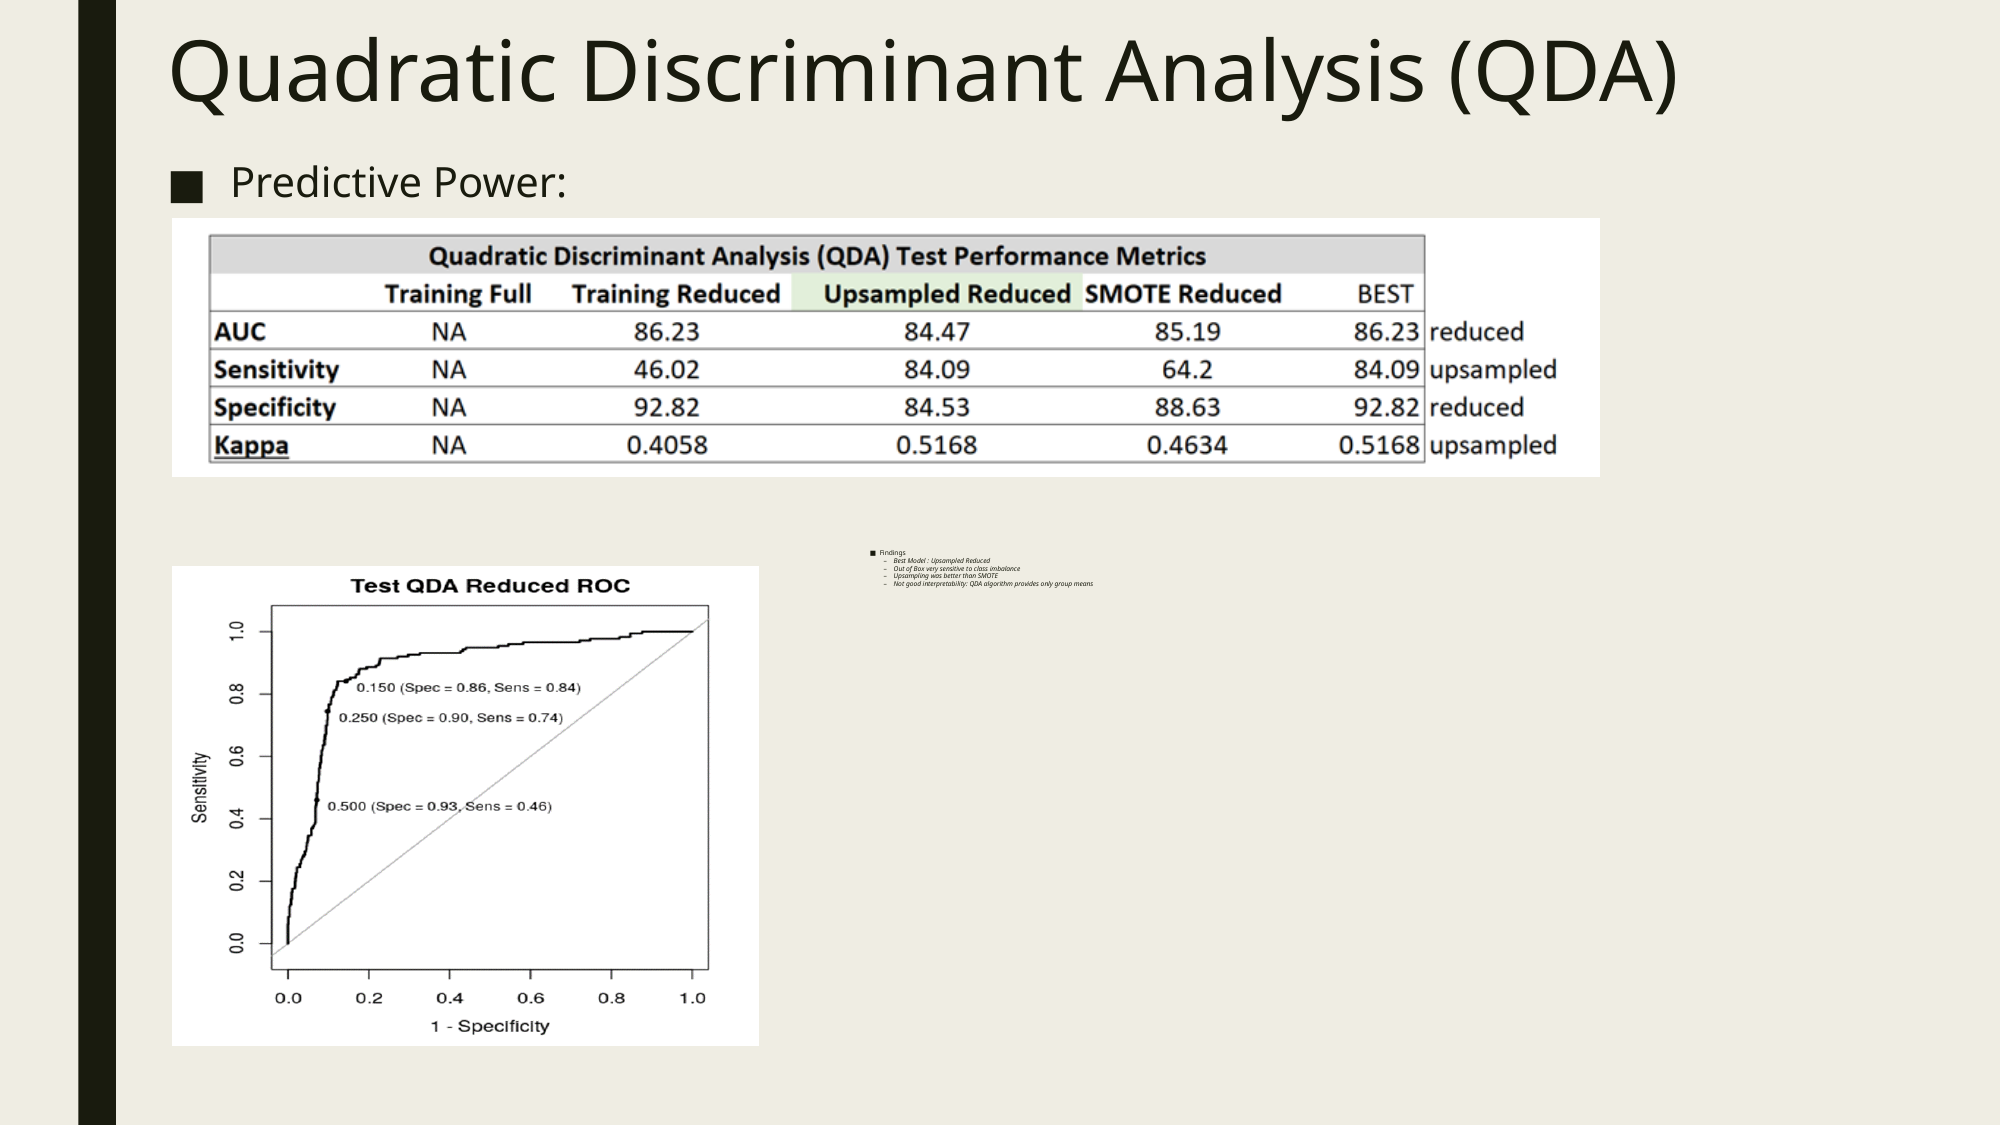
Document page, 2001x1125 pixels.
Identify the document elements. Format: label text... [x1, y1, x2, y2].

picture [172, 566, 759, 1046]
picture [172, 218, 1600, 477]
list Predictive Power: [152, 152, 1107, 228]
text_box Findings Best Model : Upsampled Reduced Out of Box very sensitive to class imbalance Upsampling was better than SMOTE Not good interpretability: QDA algorithm provides only group means [854, 538, 1868, 618]
title Quadratic Discriminant Analysis (QDA) [152, 21, 1728, 129]
